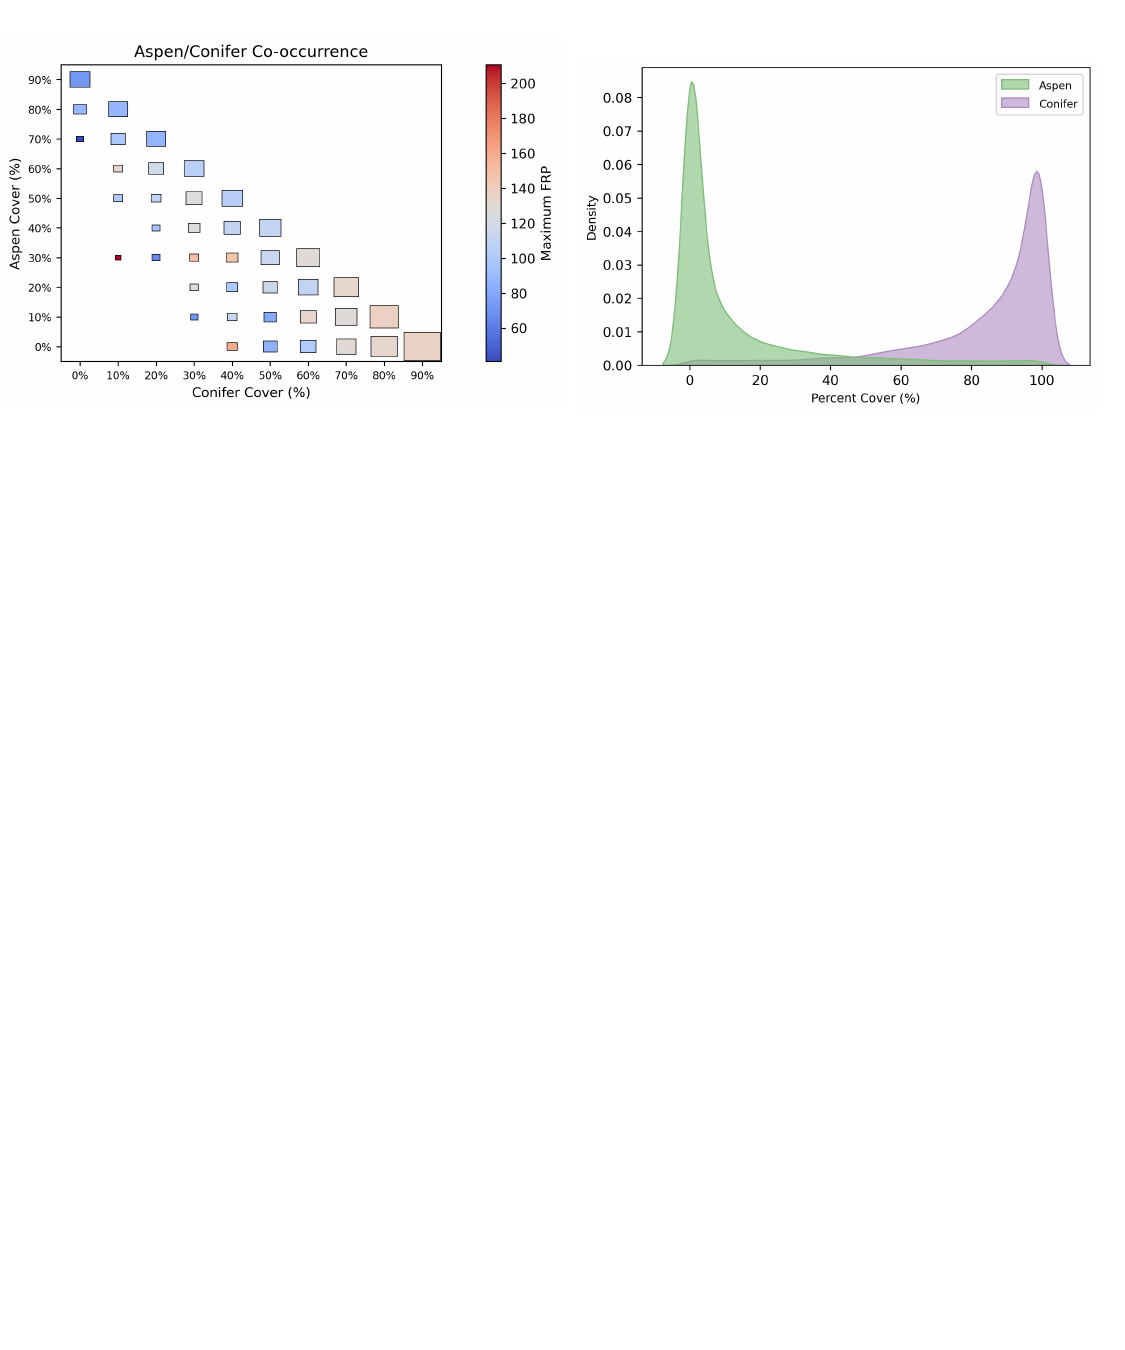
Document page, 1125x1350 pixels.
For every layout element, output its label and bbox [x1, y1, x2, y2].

picture [0, 35, 563, 410]
picture [575, 57, 1100, 414]
